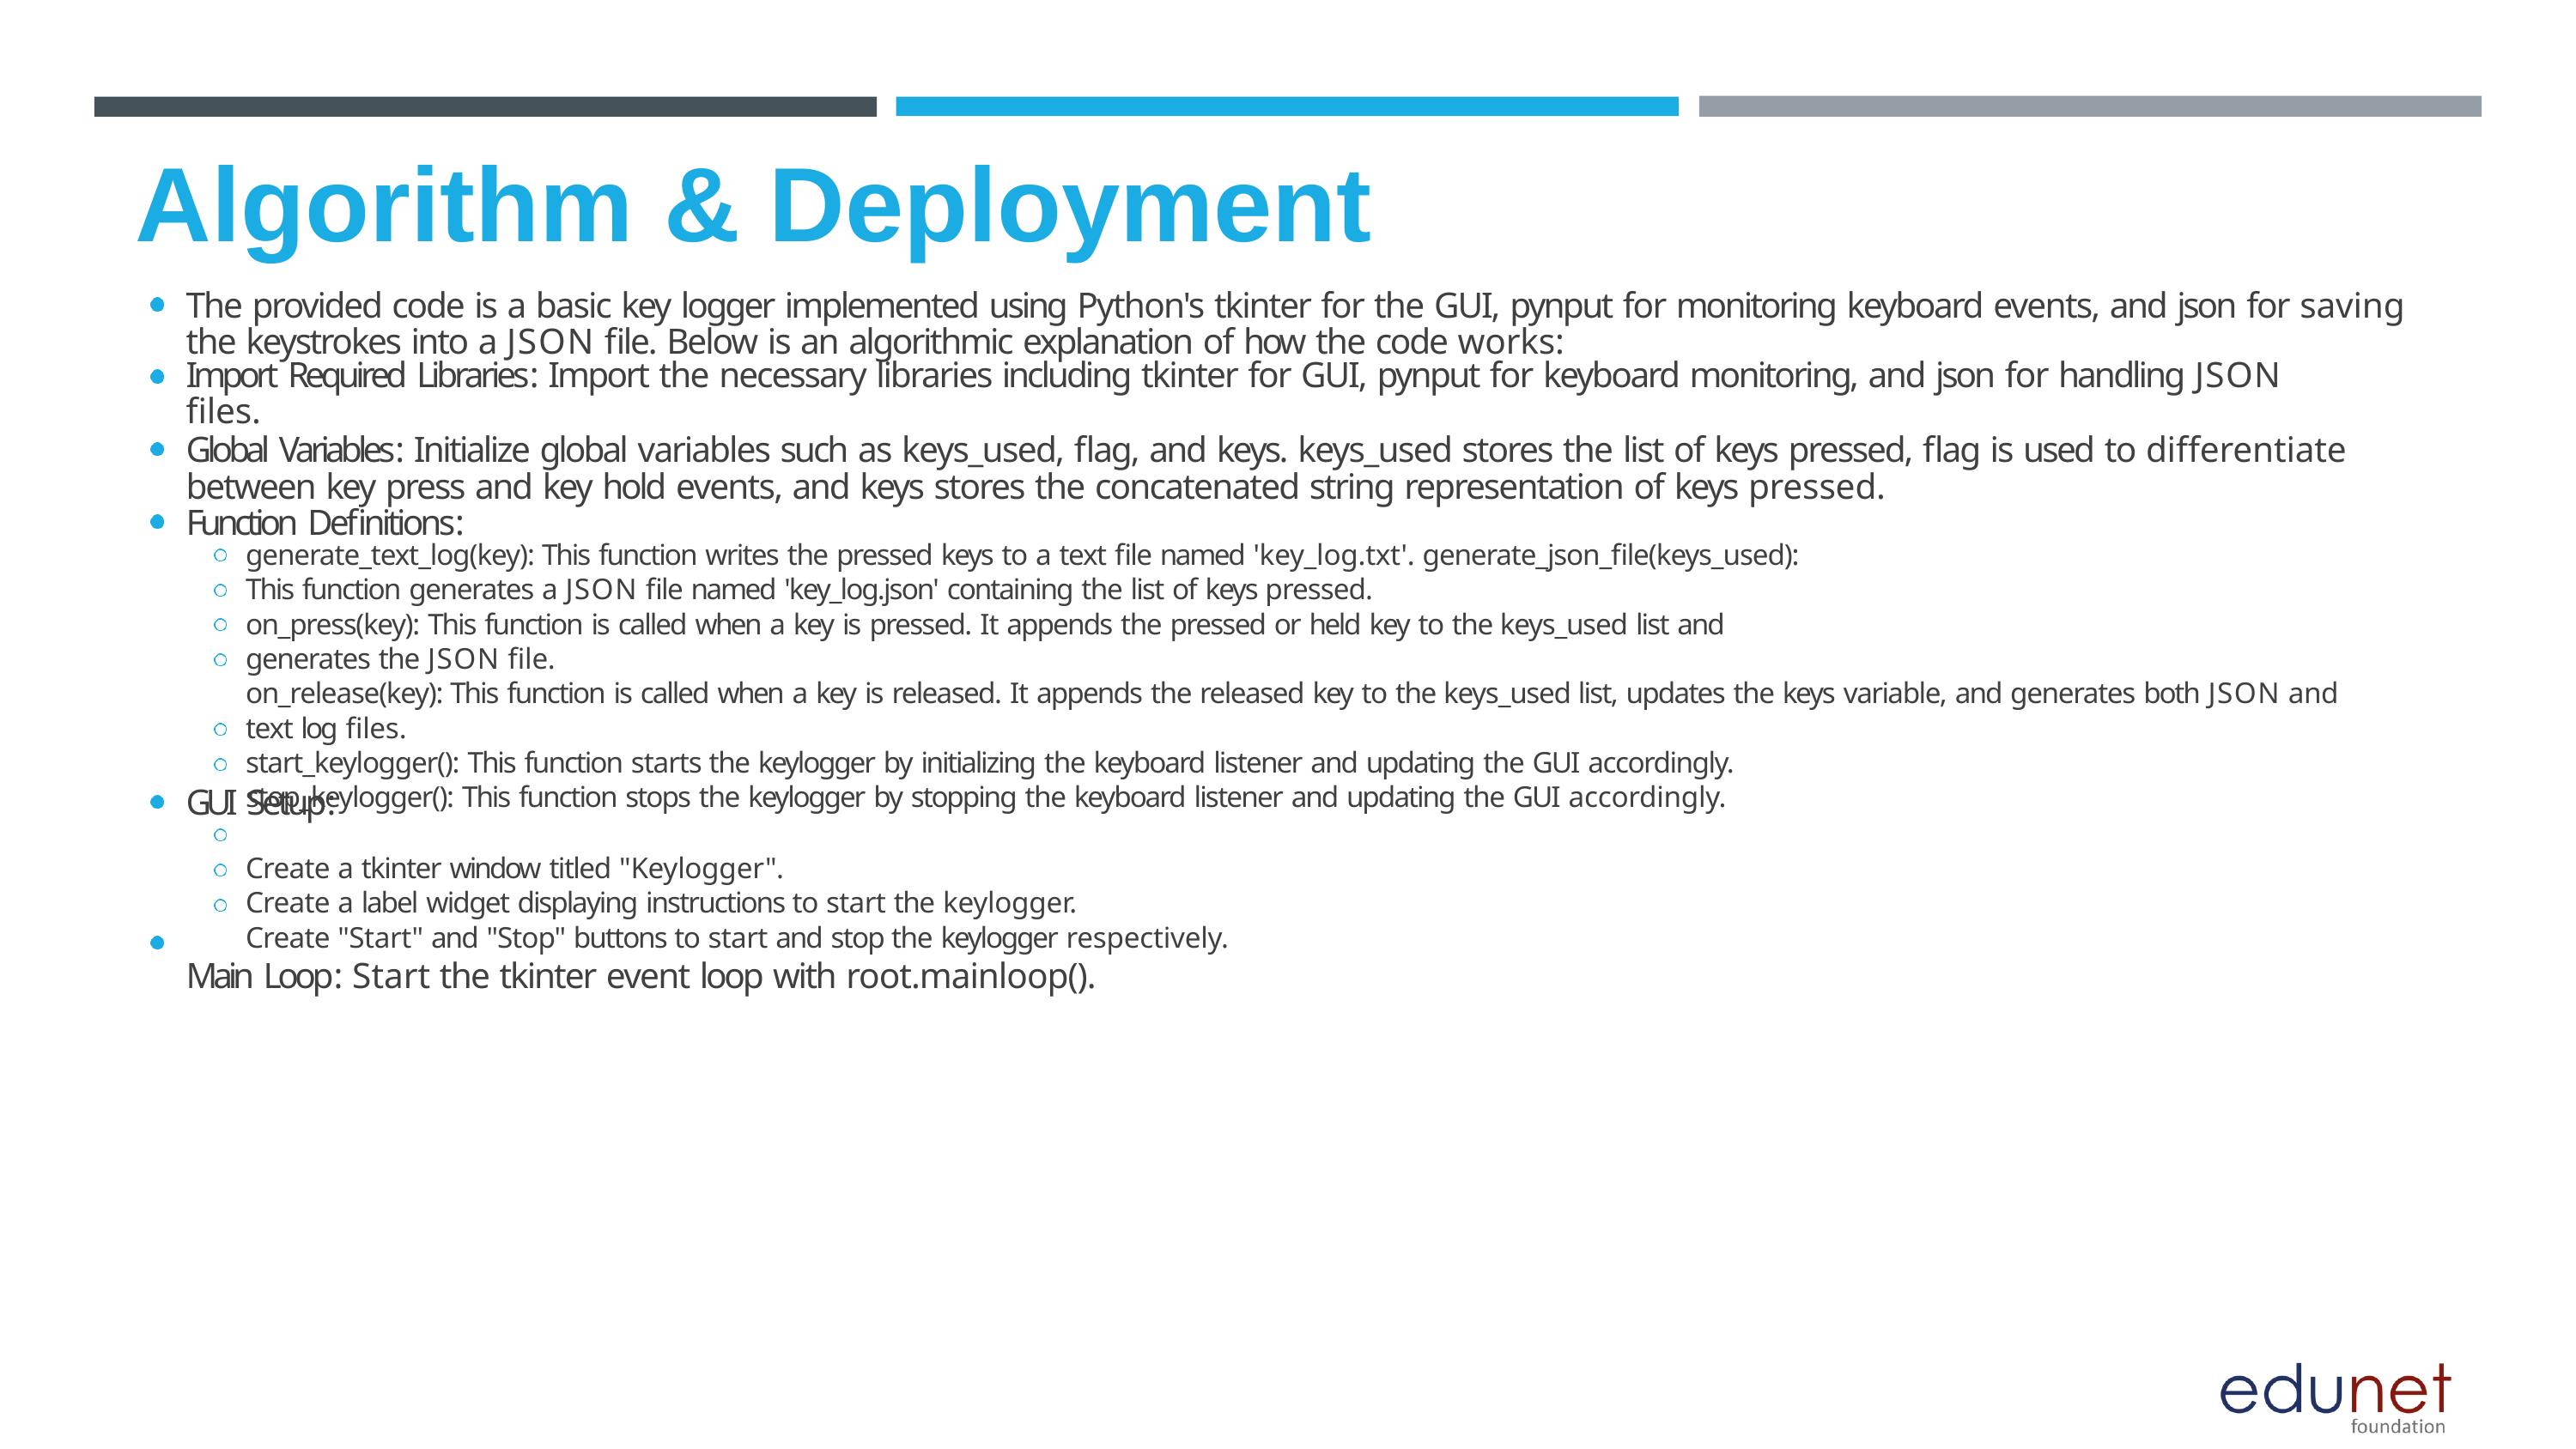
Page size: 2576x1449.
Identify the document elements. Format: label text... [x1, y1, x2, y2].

picture [2215, 1360, 2453, 1438]
picture [214, 828, 227, 842]
title Algorithm & Deployment [133, 134, 1383, 379]
picture [214, 864, 227, 876]
picture [149, 514, 165, 529]
picture [149, 369, 165, 384]
picture [214, 757, 227, 771]
text_box The provided code is a basic key logger implemented using Python's tkinter for the GUI, pynput for monitoring keyboard events, and json for saving the keystrokes into a JSON file. Below is an algorithmic explanation of how the code works: Import Required Libraries: Import the necessary libraries including tkinter for GUI, pynput for keyboard monitoring, and json for handling JSON files. Global Variables: Initialize global variables such as keys_used, flag, and keys. keys_used stores the list of keys pressed, flag is used to differentiate between key press and key hold events, and keys stores the concatenated string representation of keys pressed. generate_text_log(key): This function writes the pressed keys to a text file named 'key_log.txt'. generate_json_file(keys_used): This function generates a JSON file named 'key_log.json' containing the list of keys pressed. on_press(key): This function is called when a key is pressed. It appends the pressed or held key to the keys_used list and generates the JSON file. on_release(key): This function is called when a key is released. It appends the released key to the keys_used list, updates the keys variable, and generates both JSON and text log files. start_keylogger(): This function starts the keylogger by initializing the keyboard listener and updating the GUI accordingly. stop_keylogger(): This function stops the keylogger by stopping the keyboard listener and updating the GUI accordingly. Create a tkinter window titled "Keylogger". Create a label widget displaying instructions to start the keylogger. Create "Start" and "Stop" buttons to start and stop the keylogger respectively. Main Loop: Start the tkinter event loop with root.mainloop(). [184, 280, 2433, 996]
picture [149, 794, 165, 809]
picture [149, 297, 165, 312]
picture [214, 898, 227, 912]
picture [214, 549, 227, 561]
picture [214, 653, 227, 666]
picture [149, 935, 165, 950]
picture [214, 618, 227, 631]
picture [214, 723, 227, 736]
picture [214, 583, 227, 597]
picture [149, 441, 165, 457]
